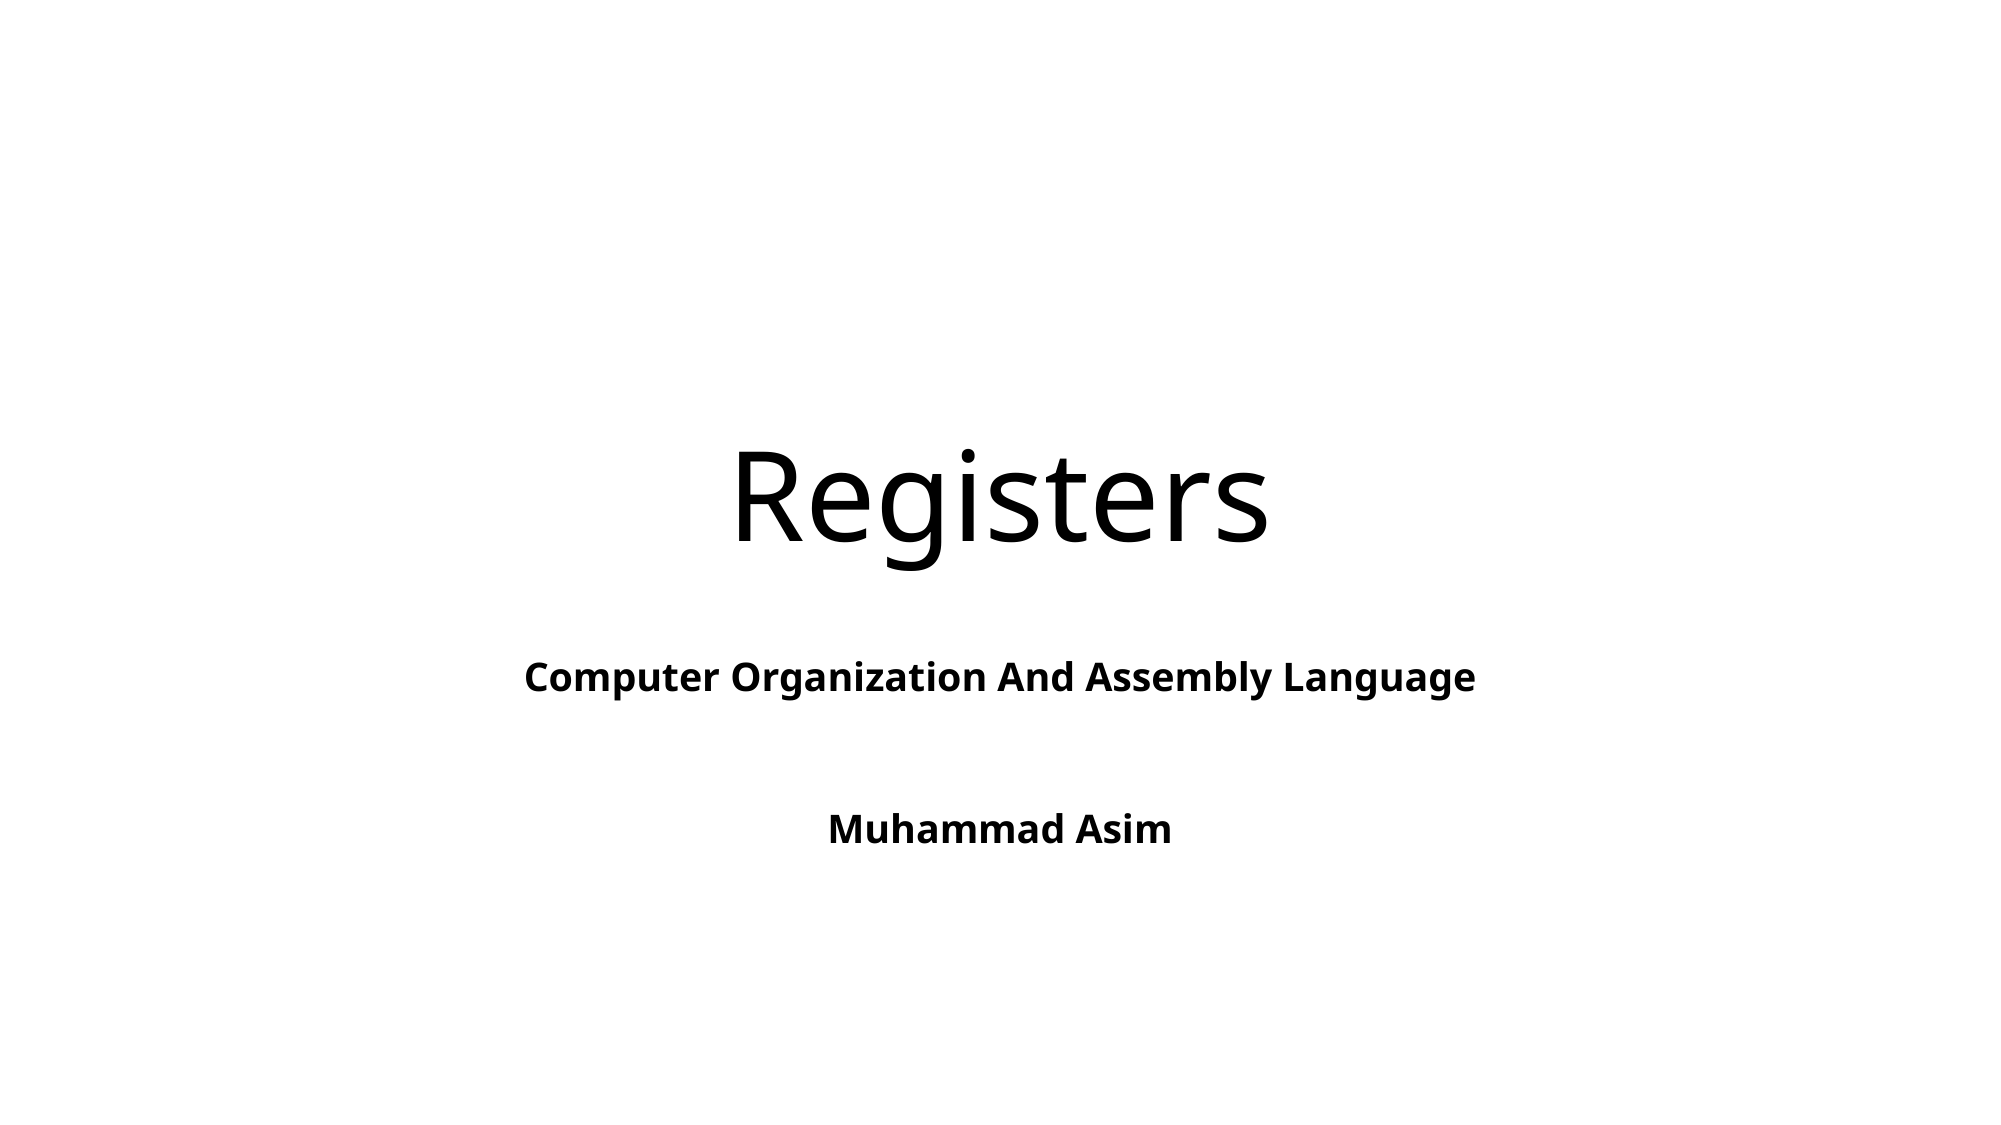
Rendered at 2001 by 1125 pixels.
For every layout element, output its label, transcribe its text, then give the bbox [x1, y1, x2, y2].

title Registers [249, 184, 1750, 576]
subtitle Computer Organization And Assembly Language Muhammad Asim [249, 590, 1750, 863]
